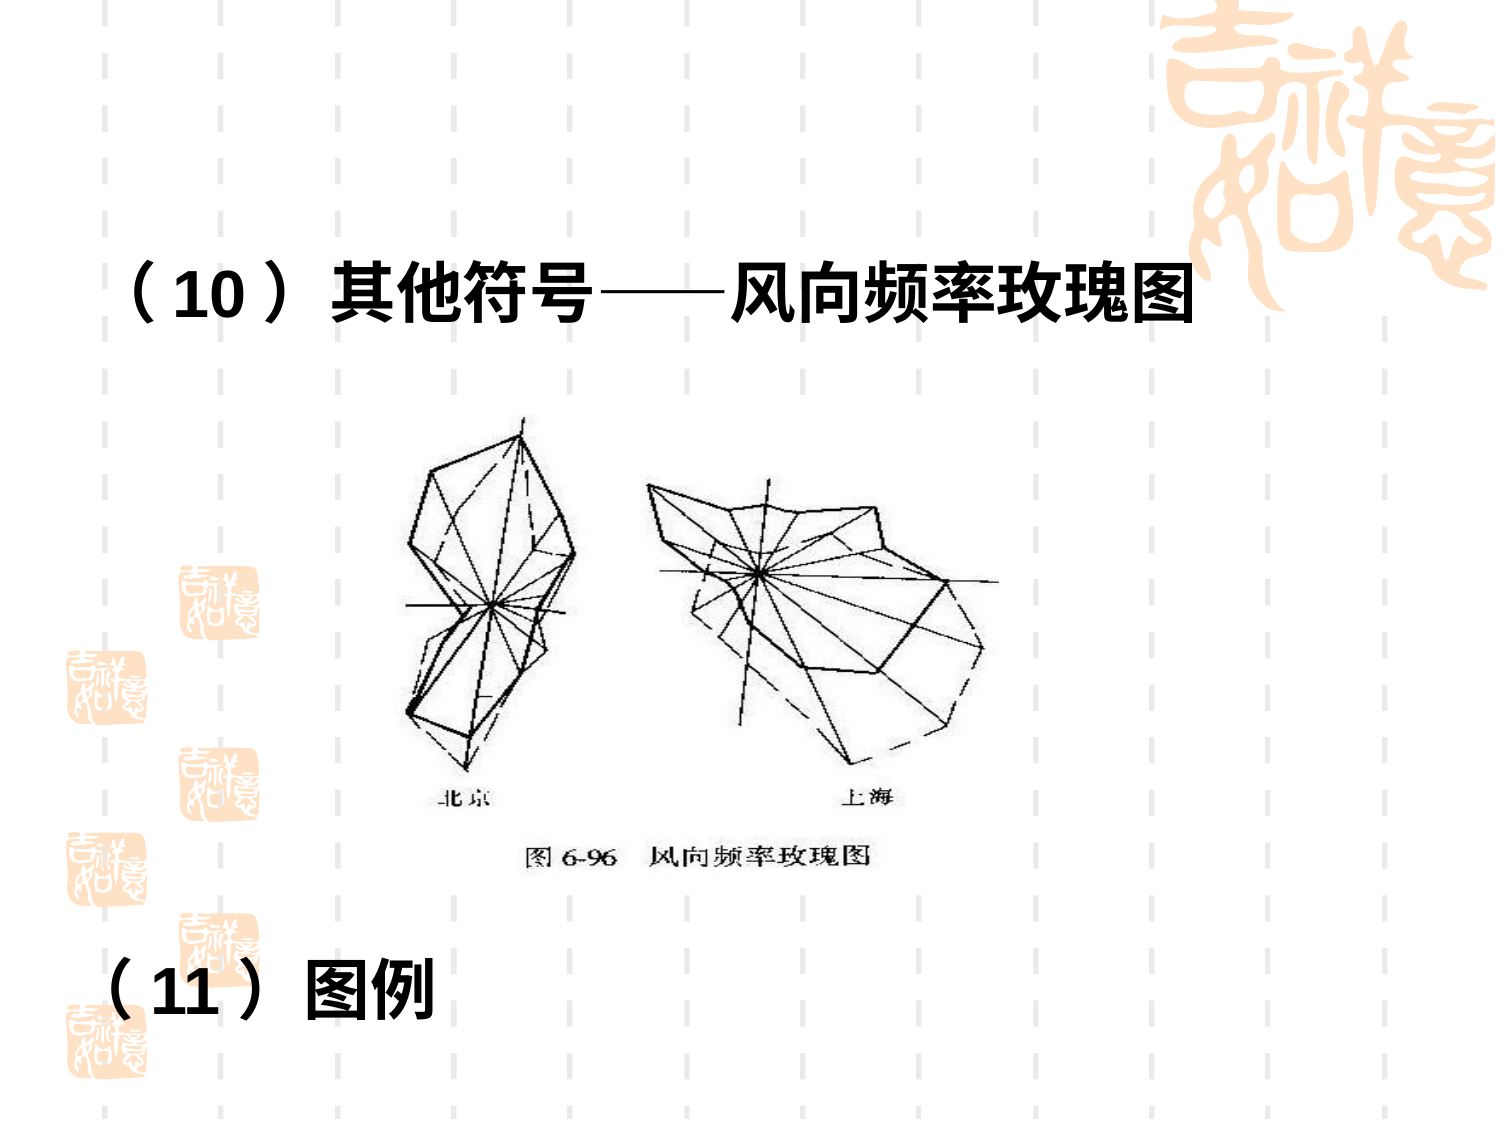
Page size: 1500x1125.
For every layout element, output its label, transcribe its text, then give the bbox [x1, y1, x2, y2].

list （10）其他符号——风向频率玫瑰图 [74, 243, 1471, 386]
picture [348, 396, 999, 882]
text_box （11）图例 [53, 940, 1449, 1083]
